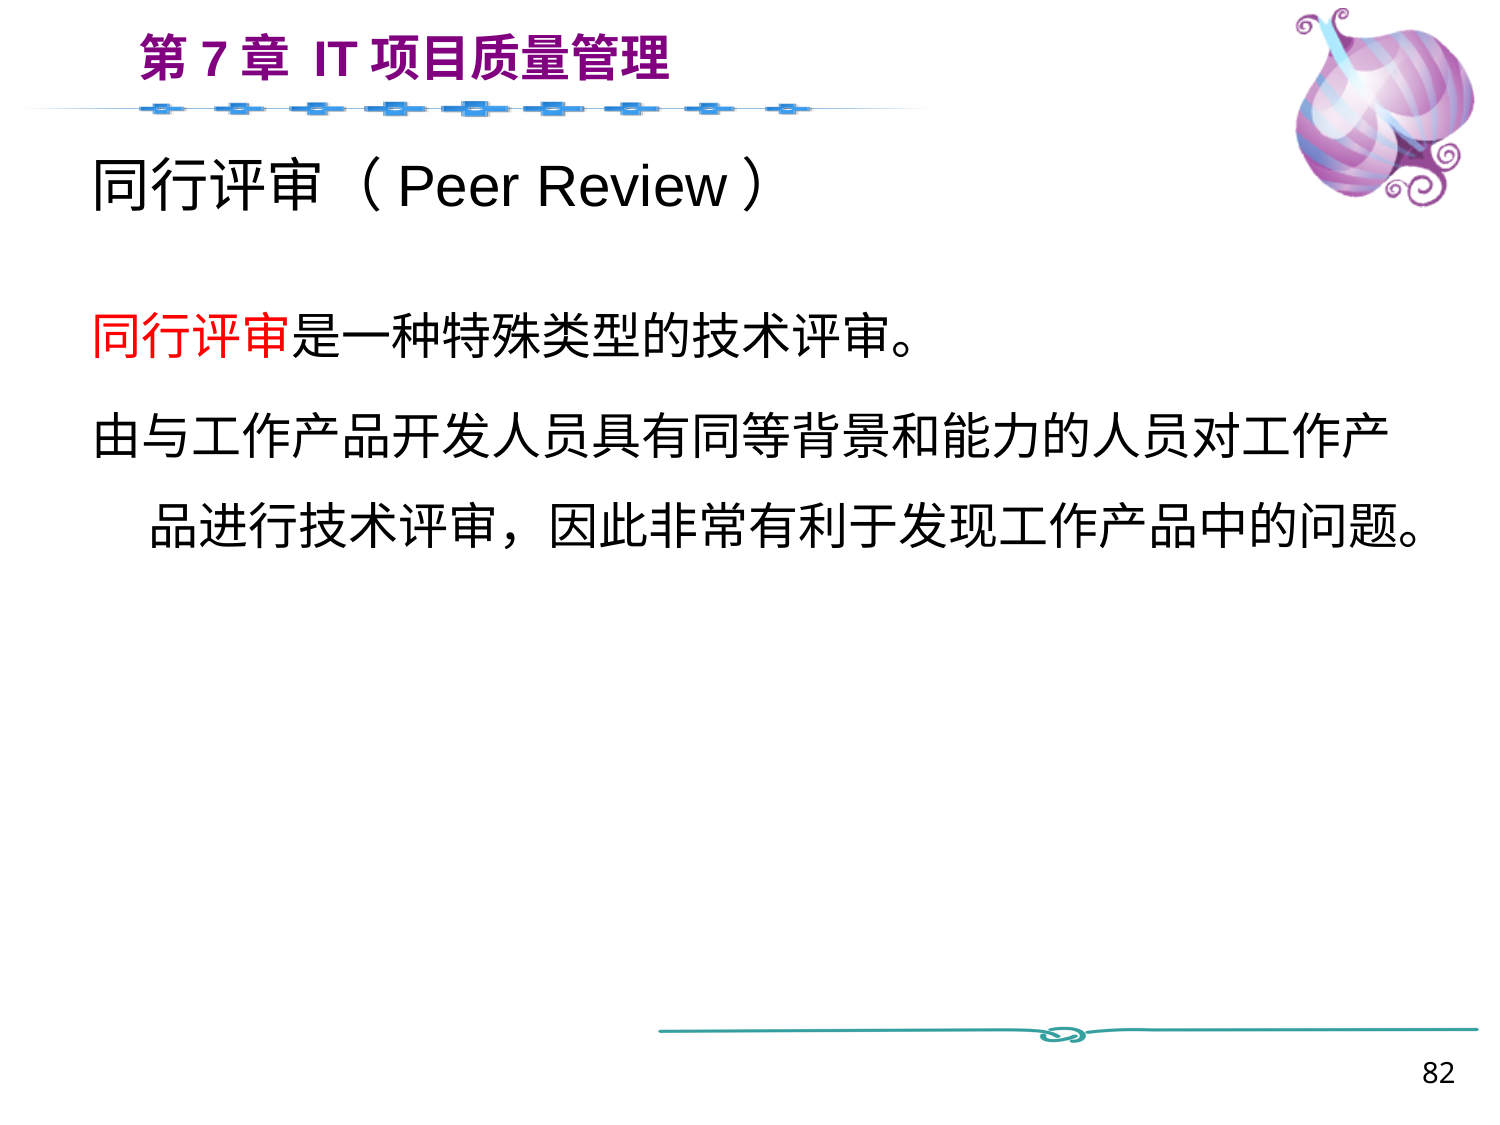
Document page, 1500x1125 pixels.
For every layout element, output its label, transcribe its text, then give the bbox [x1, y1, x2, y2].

list 同行评审是一种特殊类型的技术评审。 由与工作产品开发人员具有同等背景和能力的人员对工作产品进行技术评审，因此非常有利于发现工作产品中的问题。 [76, 267, 1427, 1010]
title 同行评审（Peer Review） [76, 137, 1247, 230]
picture [5, 90, 944, 126]
picture [655, 1021, 1481, 1047]
picture [1280, 8, 1481, 208]
slide_number 82 [1340, 1046, 1471, 1118]
